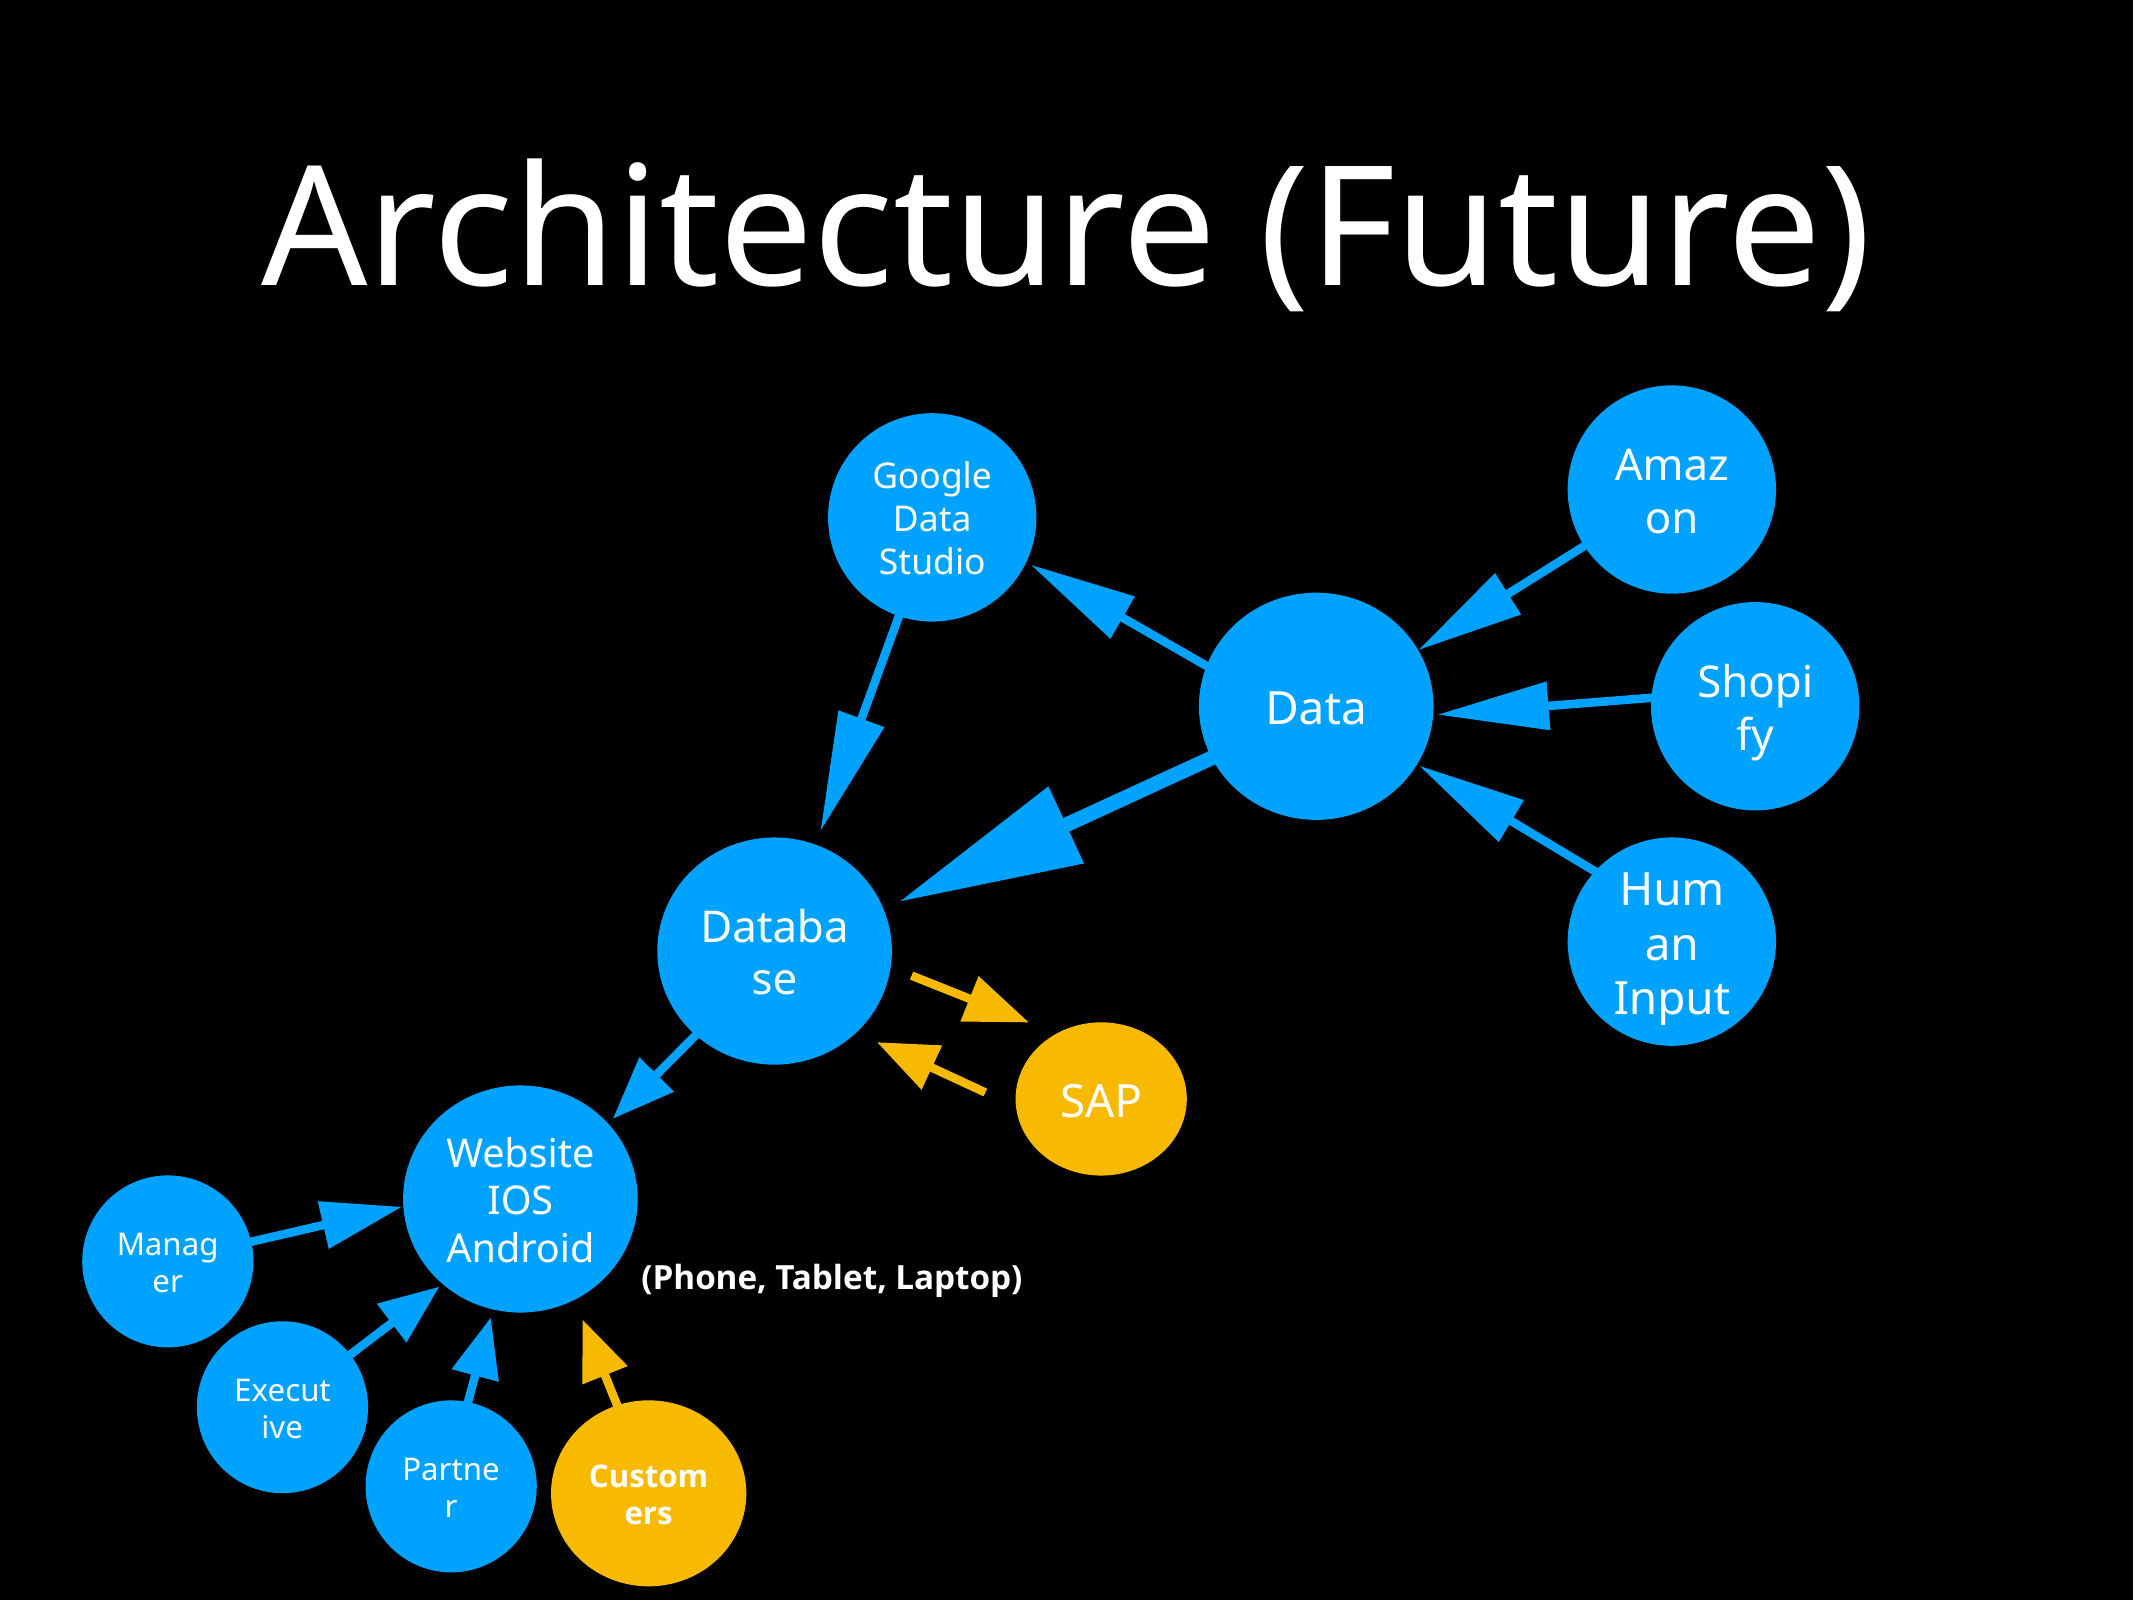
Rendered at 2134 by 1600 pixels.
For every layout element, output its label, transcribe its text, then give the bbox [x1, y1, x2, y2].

text_box Human Input [1567, 837, 1777, 1046]
text_box [1031, 565, 1215, 673]
text_box Executive [196, 1321, 369, 1494]
text_box [342, 1286, 439, 1362]
text_box Database [657, 837, 892, 1065]
text_box Amazon [1567, 385, 1777, 594]
text_box Data [1198, 592, 1434, 820]
text_box Website IOS Android [403, 1085, 638, 1313]
text_box [909, 971, 1029, 1023]
text_box Customers [551, 1400, 747, 1587]
text_box [1419, 535, 1598, 650]
text_box (Phone, Tablet, Laptop) [633, 1248, 1032, 1305]
text_box [582, 1320, 631, 1432]
text_box [245, 1201, 402, 1249]
text_box SAP [1015, 1022, 1187, 1176]
text_box [451, 1317, 499, 1434]
text_box [613, 1028, 703, 1119]
text_box [1419, 766, 1604, 879]
text_box [1438, 681, 1658, 731]
text_box Google Data Studio [828, 413, 1037, 622]
text_box [877, 1042, 988, 1097]
title Architecture (Future) [155, 41, 1978, 397]
text_box [820, 607, 906, 831]
text_box Manager [82, 1175, 254, 1348]
text_box [900, 743, 1233, 902]
text_box Shopify [1651, 602, 1860, 811]
text_box Partner [365, 1400, 537, 1573]
